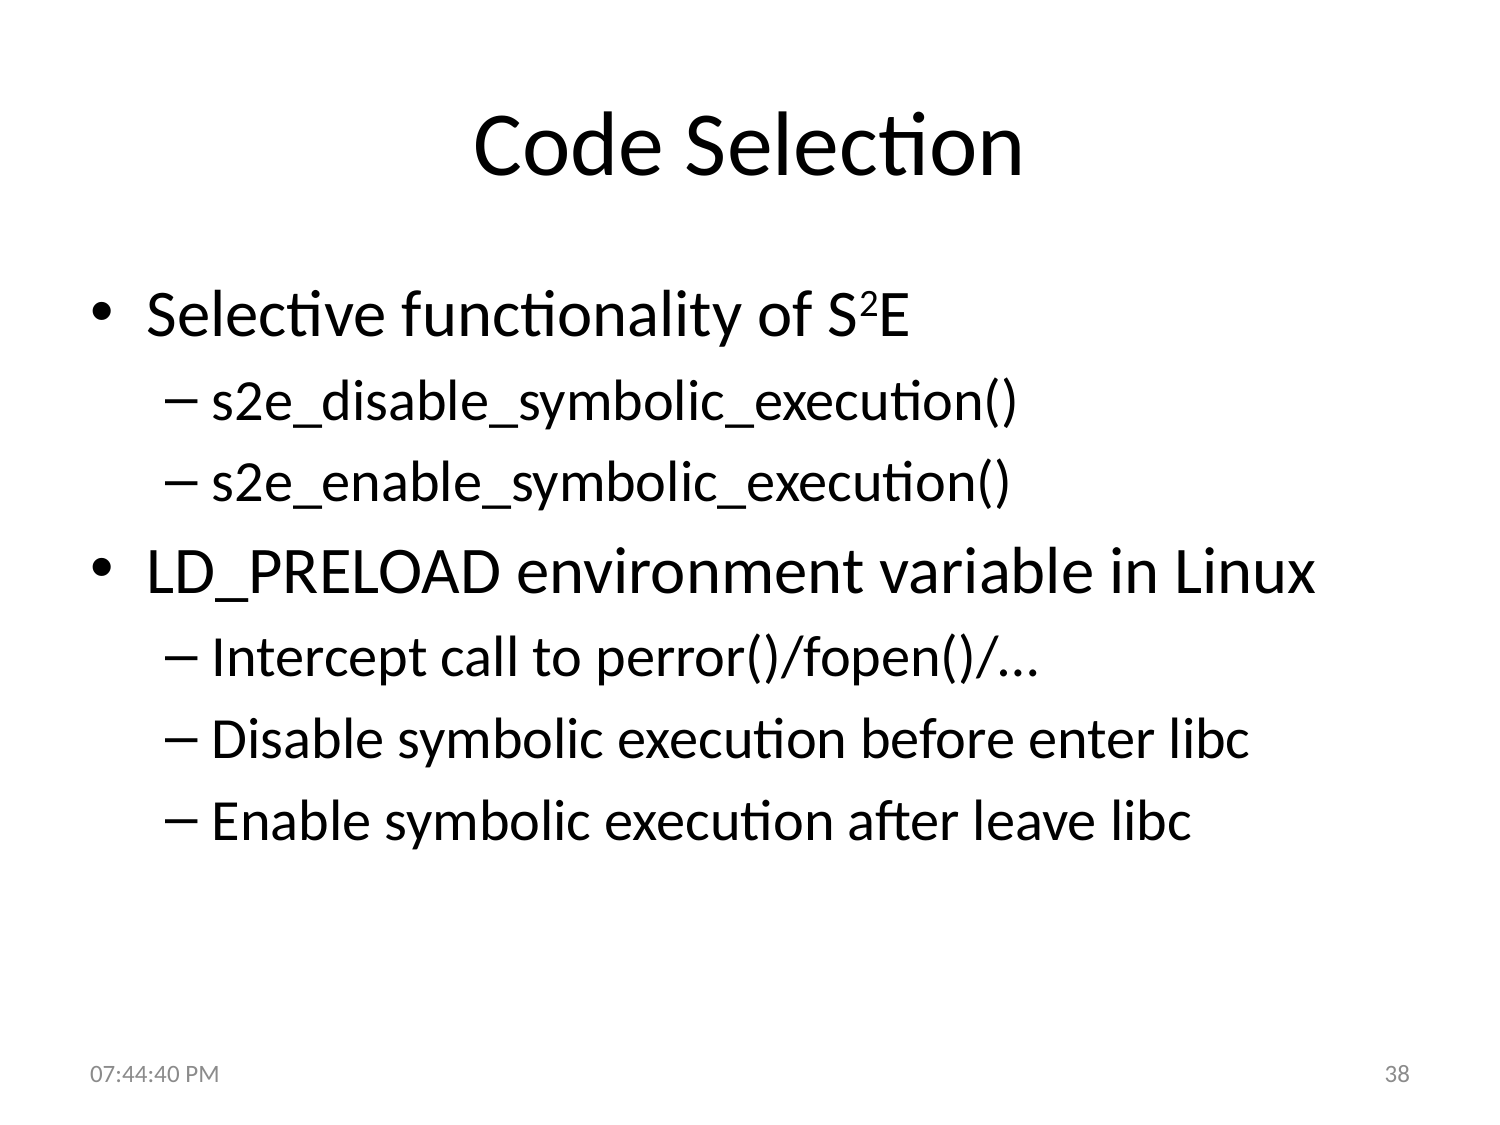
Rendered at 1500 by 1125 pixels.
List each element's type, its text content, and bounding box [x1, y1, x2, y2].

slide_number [75, 1042, 425, 1103]
list Selective functionality of S2E s2e_disable_symbolic_execution() s2e_enable_symbolic_execution() LD_PRELOAD environment variable in Linux Intercept call to perror()/fopen()/… Disable symbolic execution before enter libc Enable symbolic execution after leave libc [75, 262, 1425, 1005]
slide_number 38 [1074, 1042, 1425, 1103]
title Code Selection [75, 45, 1425, 233]
